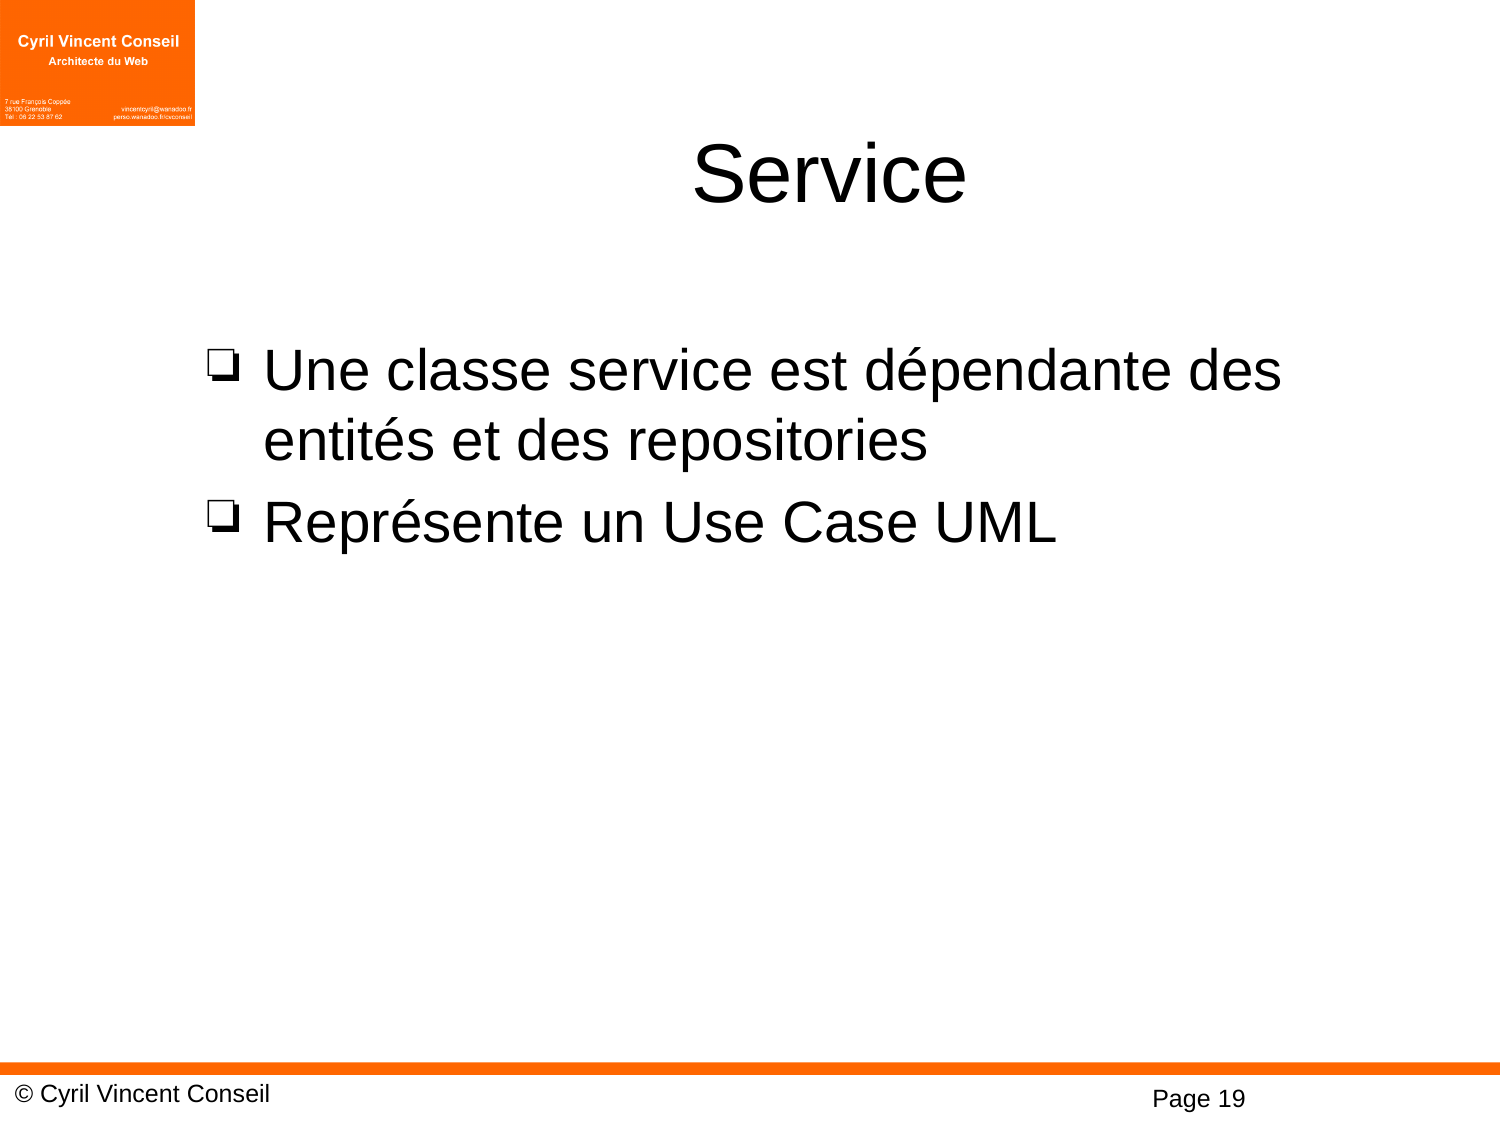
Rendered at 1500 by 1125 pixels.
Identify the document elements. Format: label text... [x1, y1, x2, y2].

list Une classe service est dépendante des entités et des repositories Représente un Use Case UML [192, 324, 1468, 1000]
title Service [192, 75, 1468, 263]
picture [0, 0, 195, 126]
